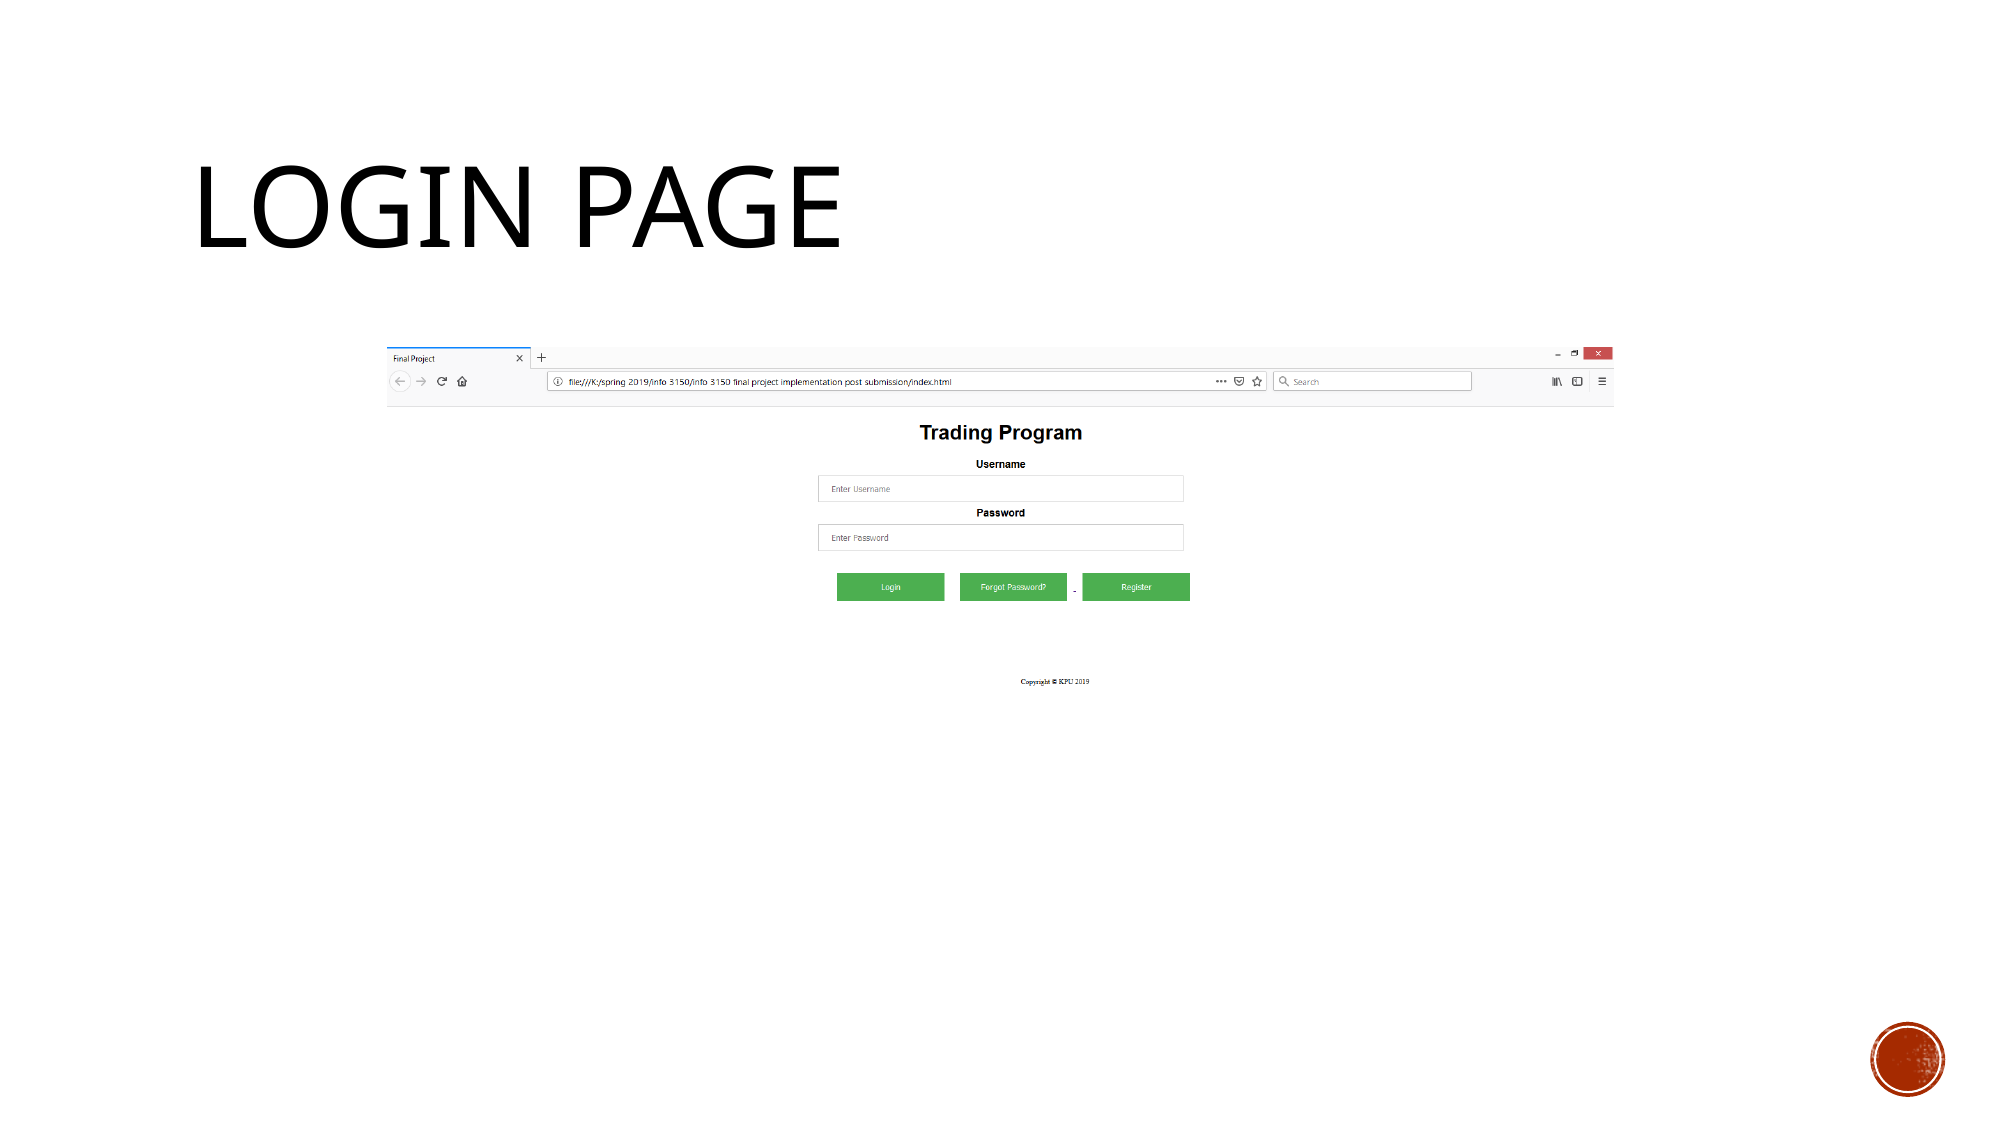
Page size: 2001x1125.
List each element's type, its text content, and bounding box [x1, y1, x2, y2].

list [390, 351, 1612, 1009]
title Login Page [175, 79, 1826, 344]
